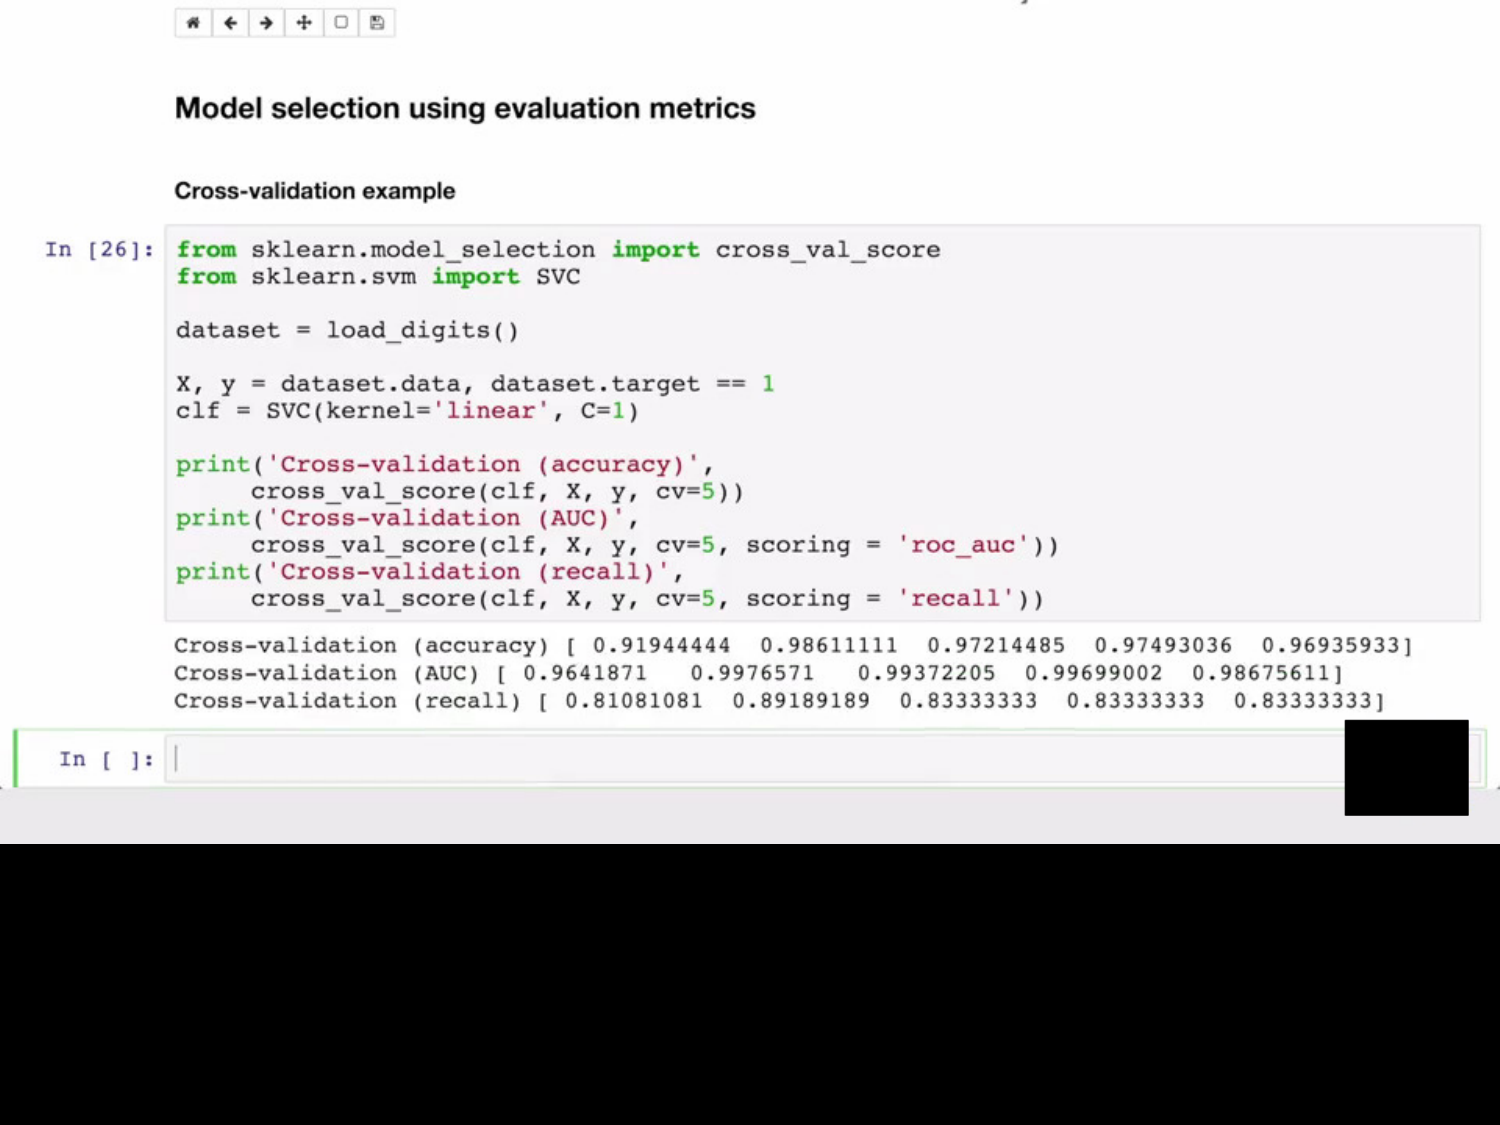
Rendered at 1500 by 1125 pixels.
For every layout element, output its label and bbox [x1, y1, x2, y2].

picture [0, 0, 1500, 844]
